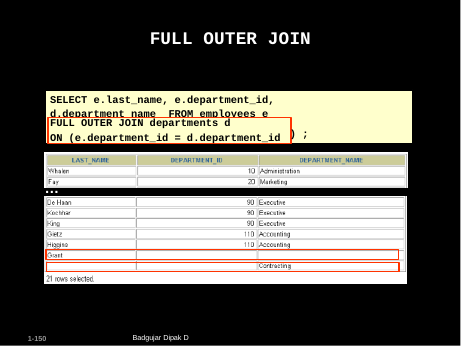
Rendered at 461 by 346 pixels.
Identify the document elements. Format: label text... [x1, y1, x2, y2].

text_box Badgujar Dipak D [130, 331, 327, 343]
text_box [44, 89, 417, 149]
text_box 1-150 [25, 331, 50, 343]
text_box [44, 196, 408, 284]
title FULL OUTER JOIN [147, 24, 313, 85]
picture [44, 151, 408, 189]
